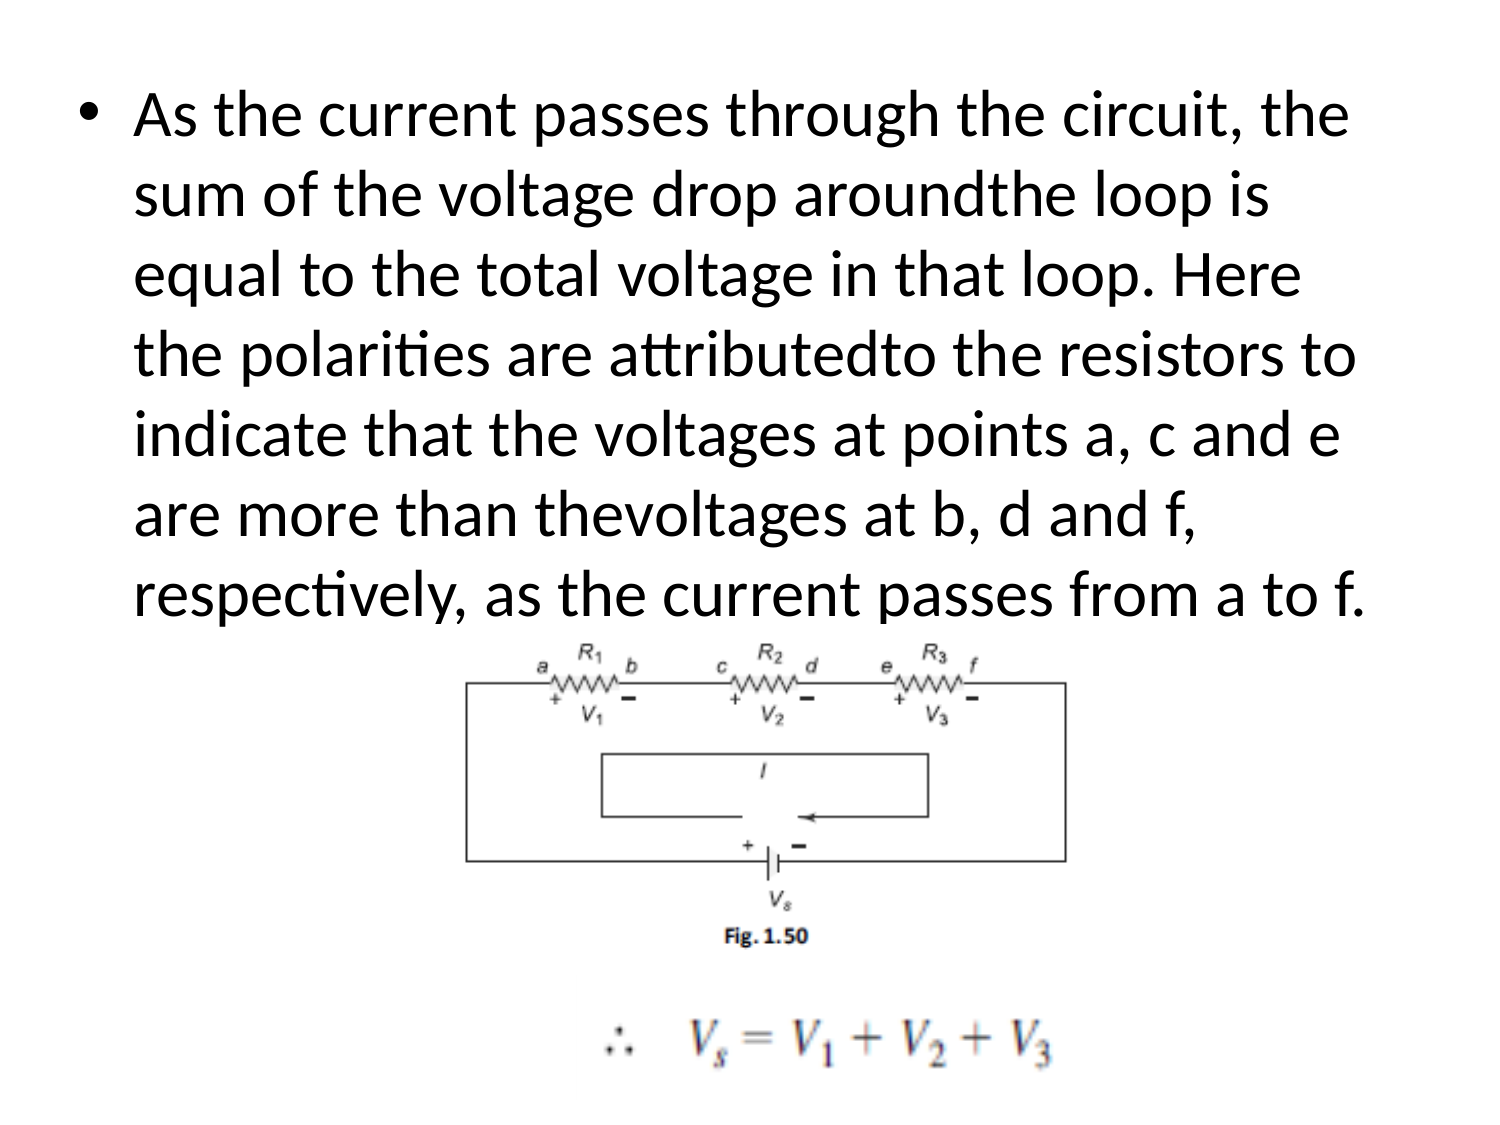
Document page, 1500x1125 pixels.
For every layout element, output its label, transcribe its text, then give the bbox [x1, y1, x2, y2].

picture [574, 974, 1088, 1101]
list As the current passes through the circuit, the sum of the voltage drop aroundthe loop is equal to the total voltage in that loop. Here the polarities are attributedto the resistors to indicate that the voltages at points a, c and e are more than thevoltages at b, d and f, respectively, as the current passes from a to f. [62, 62, 1413, 805]
picture [424, 624, 1101, 951]
